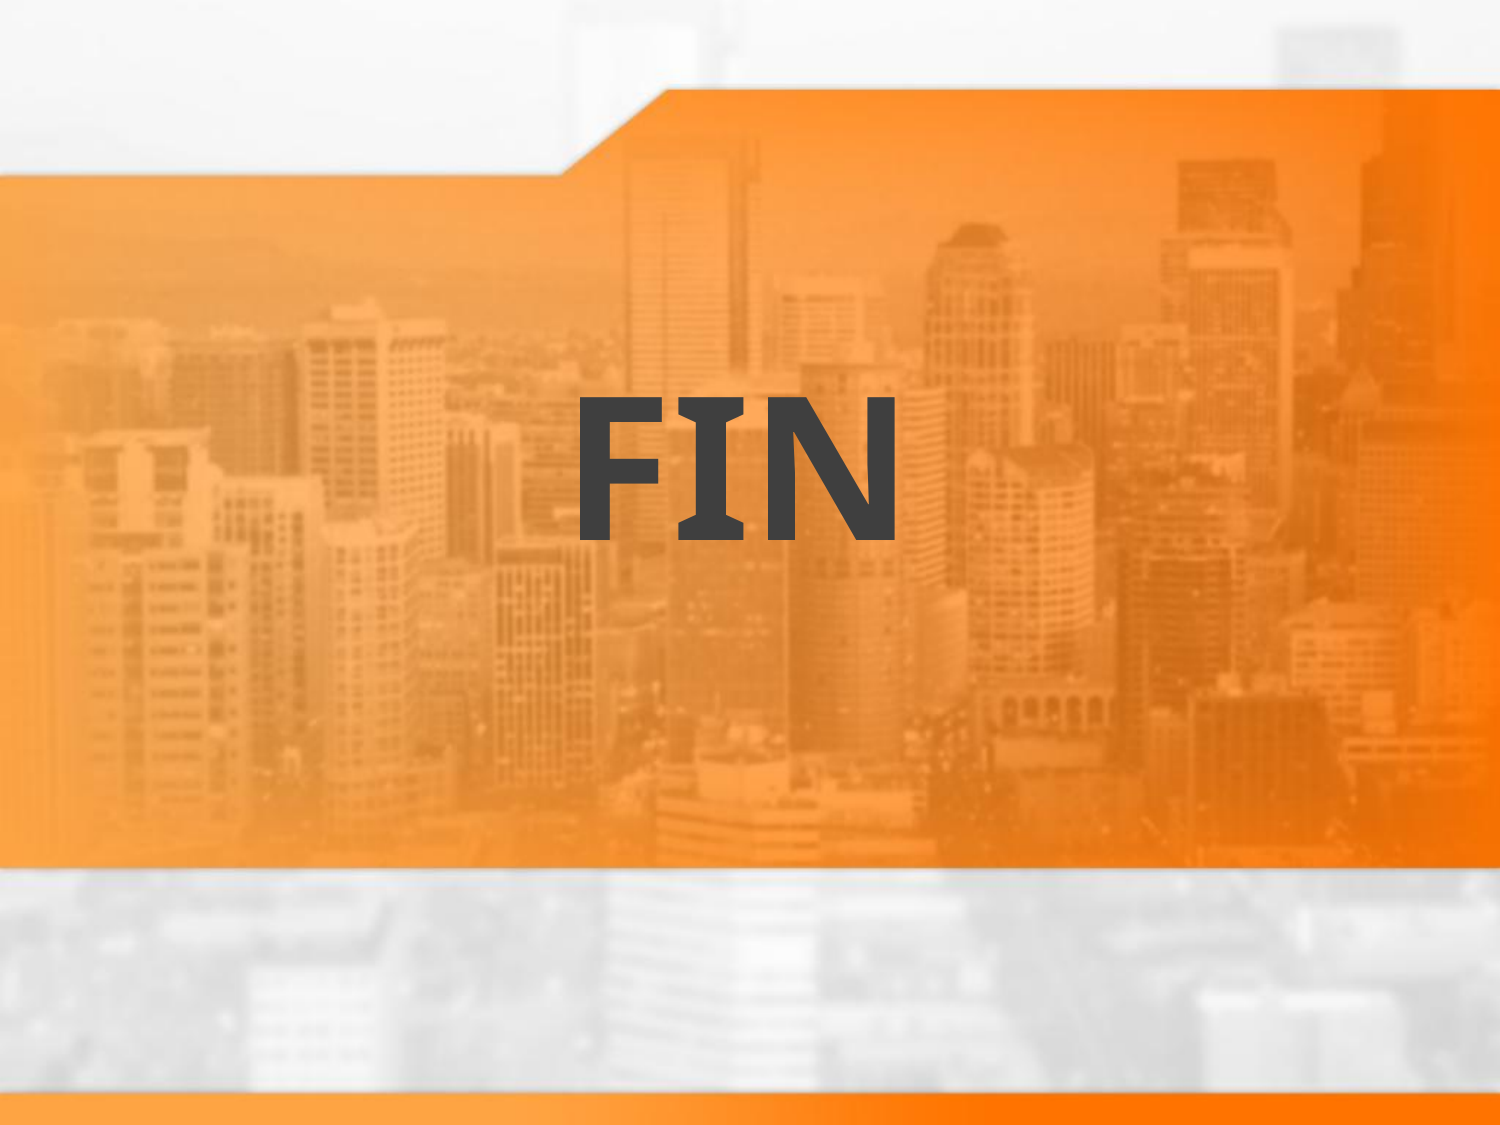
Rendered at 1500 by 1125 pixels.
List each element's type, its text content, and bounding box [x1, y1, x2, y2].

picture [0, 0, 1500, 1125]
title FIN [0, 354, 1488, 567]
